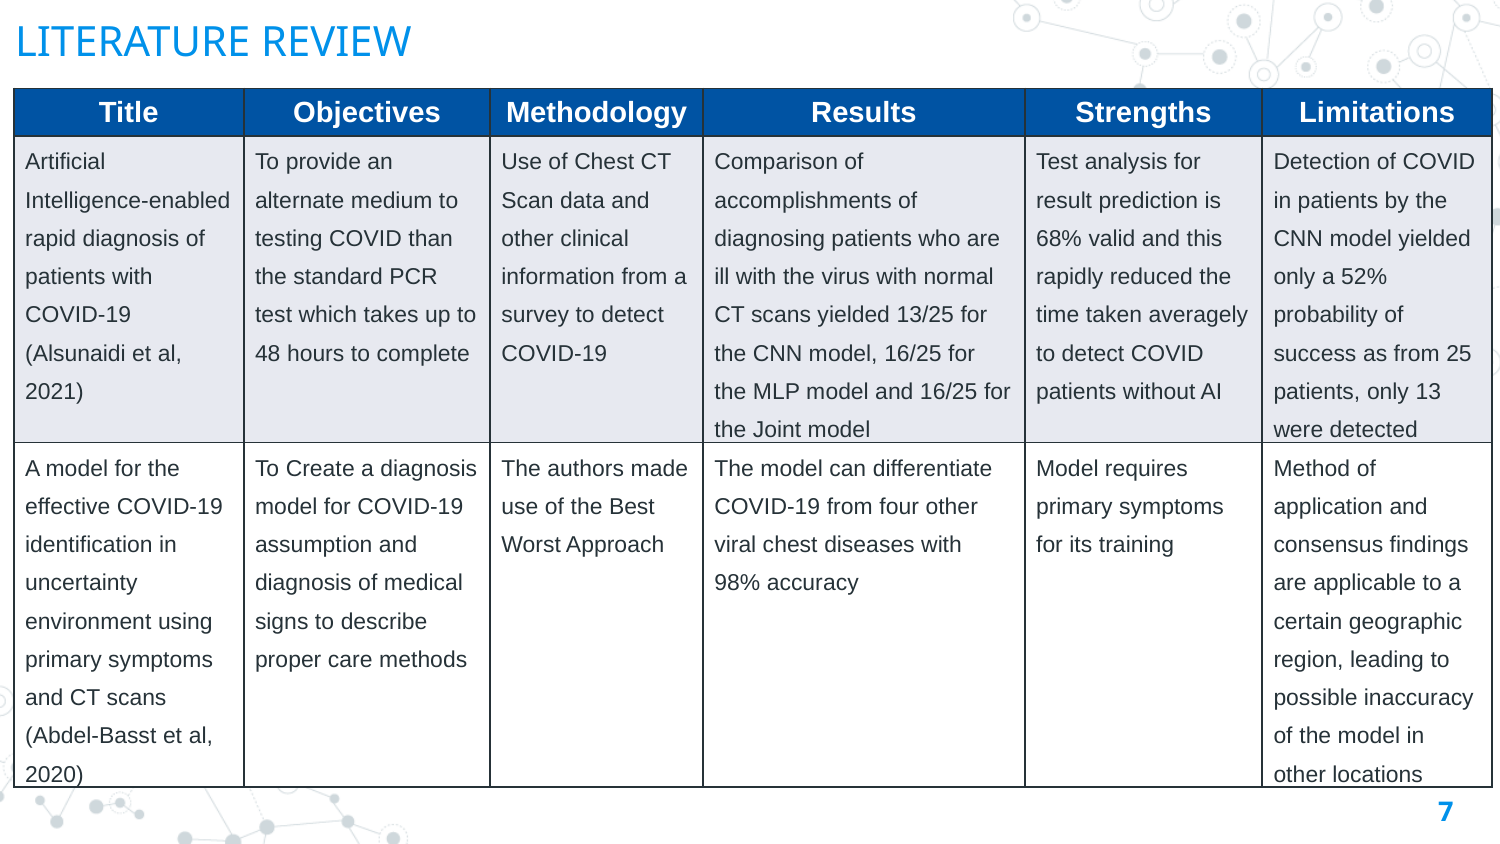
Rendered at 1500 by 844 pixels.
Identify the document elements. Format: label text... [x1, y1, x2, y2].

table_cell Model requires primary symptoms for its training [1026, 443, 1261, 786]
table_cell The model can differentiate COVID-19 from four other viral chest diseases with 98% accuracy [704, 443, 1024, 786]
table_header Strengths [1026, 89, 1261, 135]
table_header Objectives [245, 89, 489, 135]
table_cell Use of Chest CT Scan data and other clinical information from a survey to detect COVID-19 [491, 137, 702, 442]
table_cell Artificial Intelligence-enabled rapid diagnosis of patients with COVID-19 (Alsunaidi et al, 2021) [15, 137, 243, 442]
table_header Title [15, 89, 243, 135]
table_cell To provide an alternate medium to testing COVID than the standard PCR test which takes up to 48 hours to complete [245, 137, 489, 442]
table_cell Comparison of accomplishments of diagnosing patients who are ill with the virus with normal CT scans yielded 13/25 for the CNN model, 16/25 for the MLP model and 16/25 for the Joint model [704, 137, 1024, 442]
table_header Methodology [491, 89, 702, 135]
table_cell To Create a diagnosis model for COVID-19 assumption and diagnosis of medical signs to describe proper care methods [245, 443, 489, 786]
picture [0, 0, 1500, 844]
slide_number 7 [1378, 788, 1469, 844]
table_cell Method of application and consensus findings are applicable to a certain geographic region, leading to possible inaccuracy of the model in other locations [1263, 443, 1491, 786]
table_cell The authors made use of the Best Worst Approach [491, 443, 702, 786]
table_cell Detection of COVID in patients by the CNN model yielded only a 52% probability of success as from 25 patients, only 13 were detected [1263, 137, 1491, 442]
table_header Limitations [1263, 89, 1491, 135]
table_cell A model for the effective COVID-19 identification in uncertainty environment using primary symptoms and CT scans (Abdel-Basst et al, 2020) [15, 443, 243, 786]
table_cell Test analysis for result prediction is 68% valid and this rapidly reduced the time taken averagely to detect COVID patients without AI [1026, 137, 1261, 442]
table_header Results [704, 89, 1024, 135]
title LITERATURE REVIEW [0, 0, 1243, 80]
